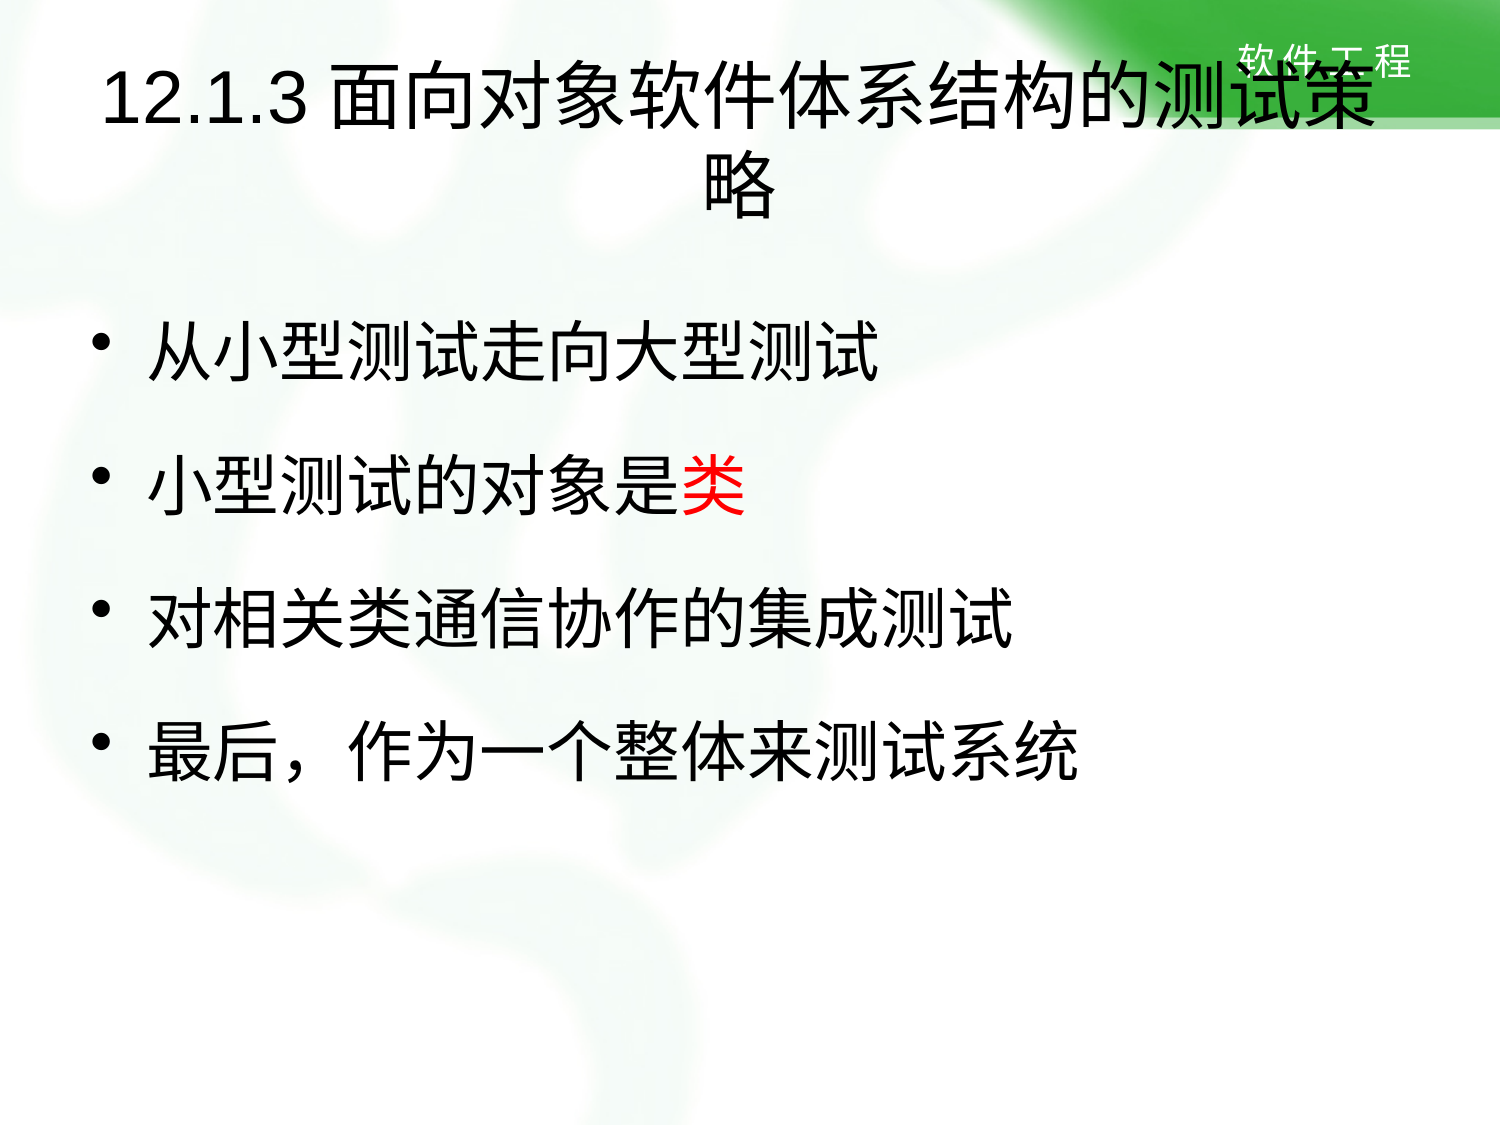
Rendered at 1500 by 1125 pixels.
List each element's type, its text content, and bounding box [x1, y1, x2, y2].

title 12.1.3面向对象软件体系结构的测试策略 [53, 45, 1425, 233]
picture [0, 0, 1500, 1125]
list 从小型测试走向大型测试 小型测试的对象是类 对相关类通信协作的集成测试 最后，作为一个整体来测试系统 [75, 262, 1425, 1005]
